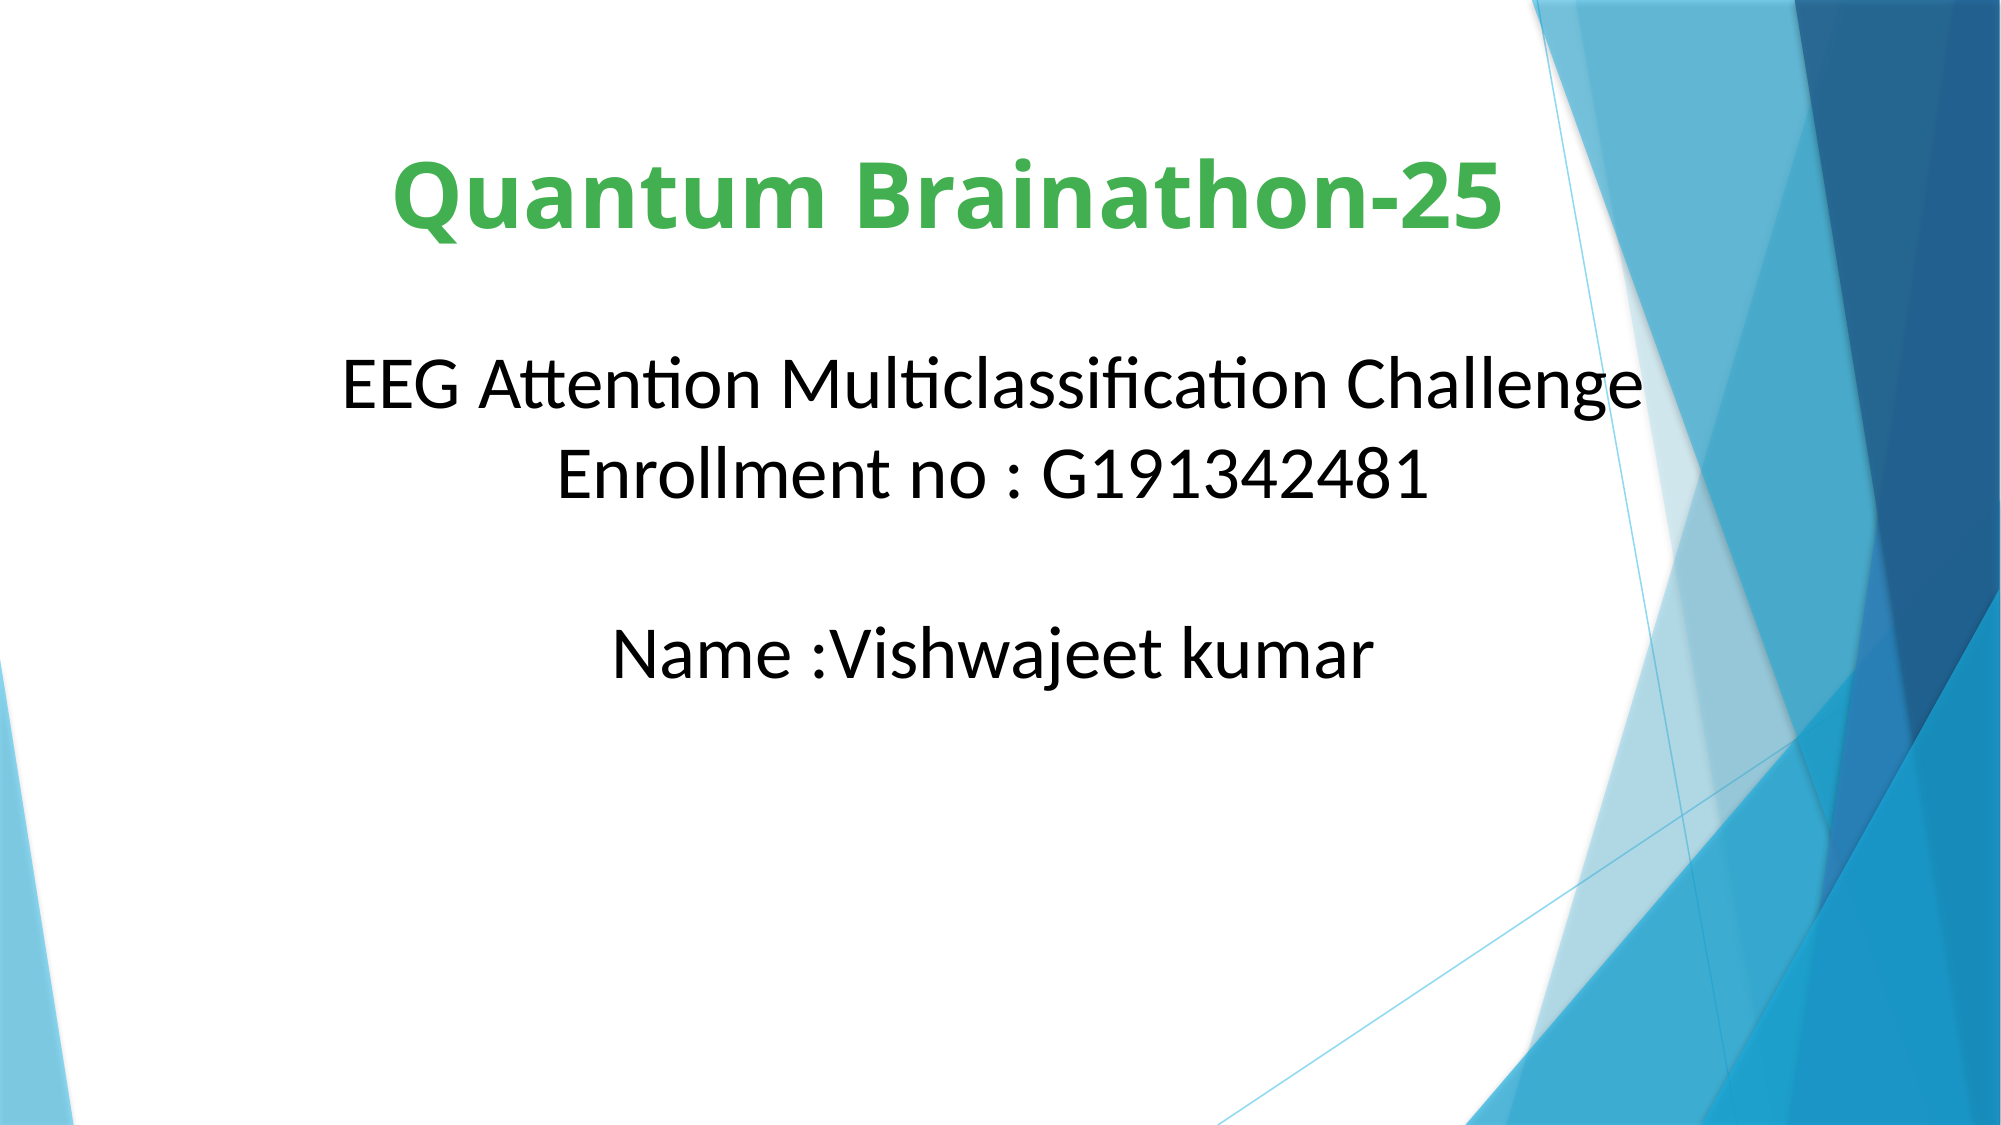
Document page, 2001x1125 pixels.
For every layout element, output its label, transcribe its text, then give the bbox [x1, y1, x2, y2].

text_box EEG Attention Multiclassification Challenge Enrollment no : G191342481 Name :Vishwajeet kumar [312, 326, 1676, 792]
text_box Quantum Brainathon-25 [367, 129, 1528, 255]
